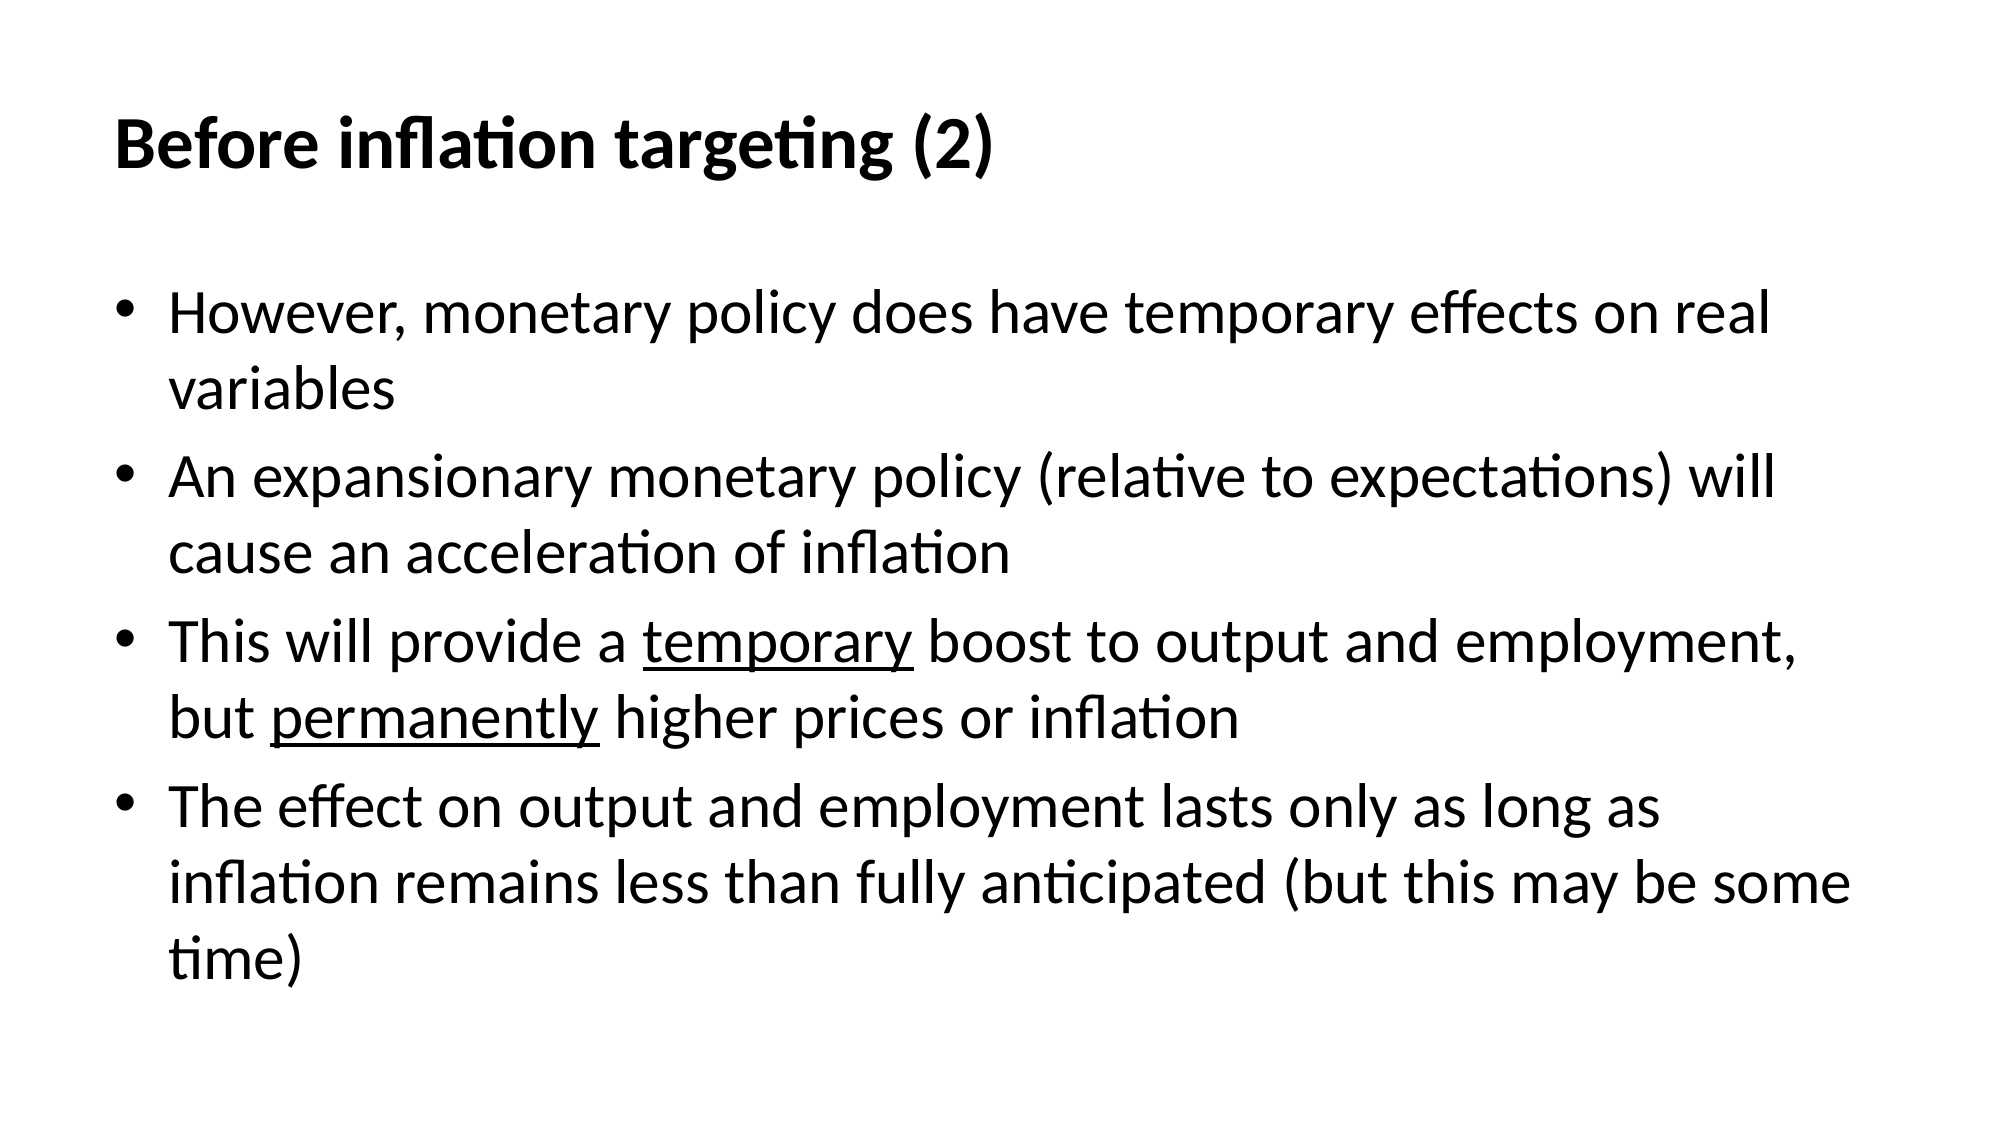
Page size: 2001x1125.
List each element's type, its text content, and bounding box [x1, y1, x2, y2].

list However, monetary policy does have temporary effects on real variables An expansionary monetary policy (relative to expectations) will cause an acceleration of inflation This will provide a temporary boost to output and employment, but permanently higher prices or inflation The effect on output and employment lasts only as long as inflation remains less than fully anticipated (but this may be some time) [99, 262, 1900, 1005]
title Before inflation targeting (2) [99, 45, 1900, 233]
